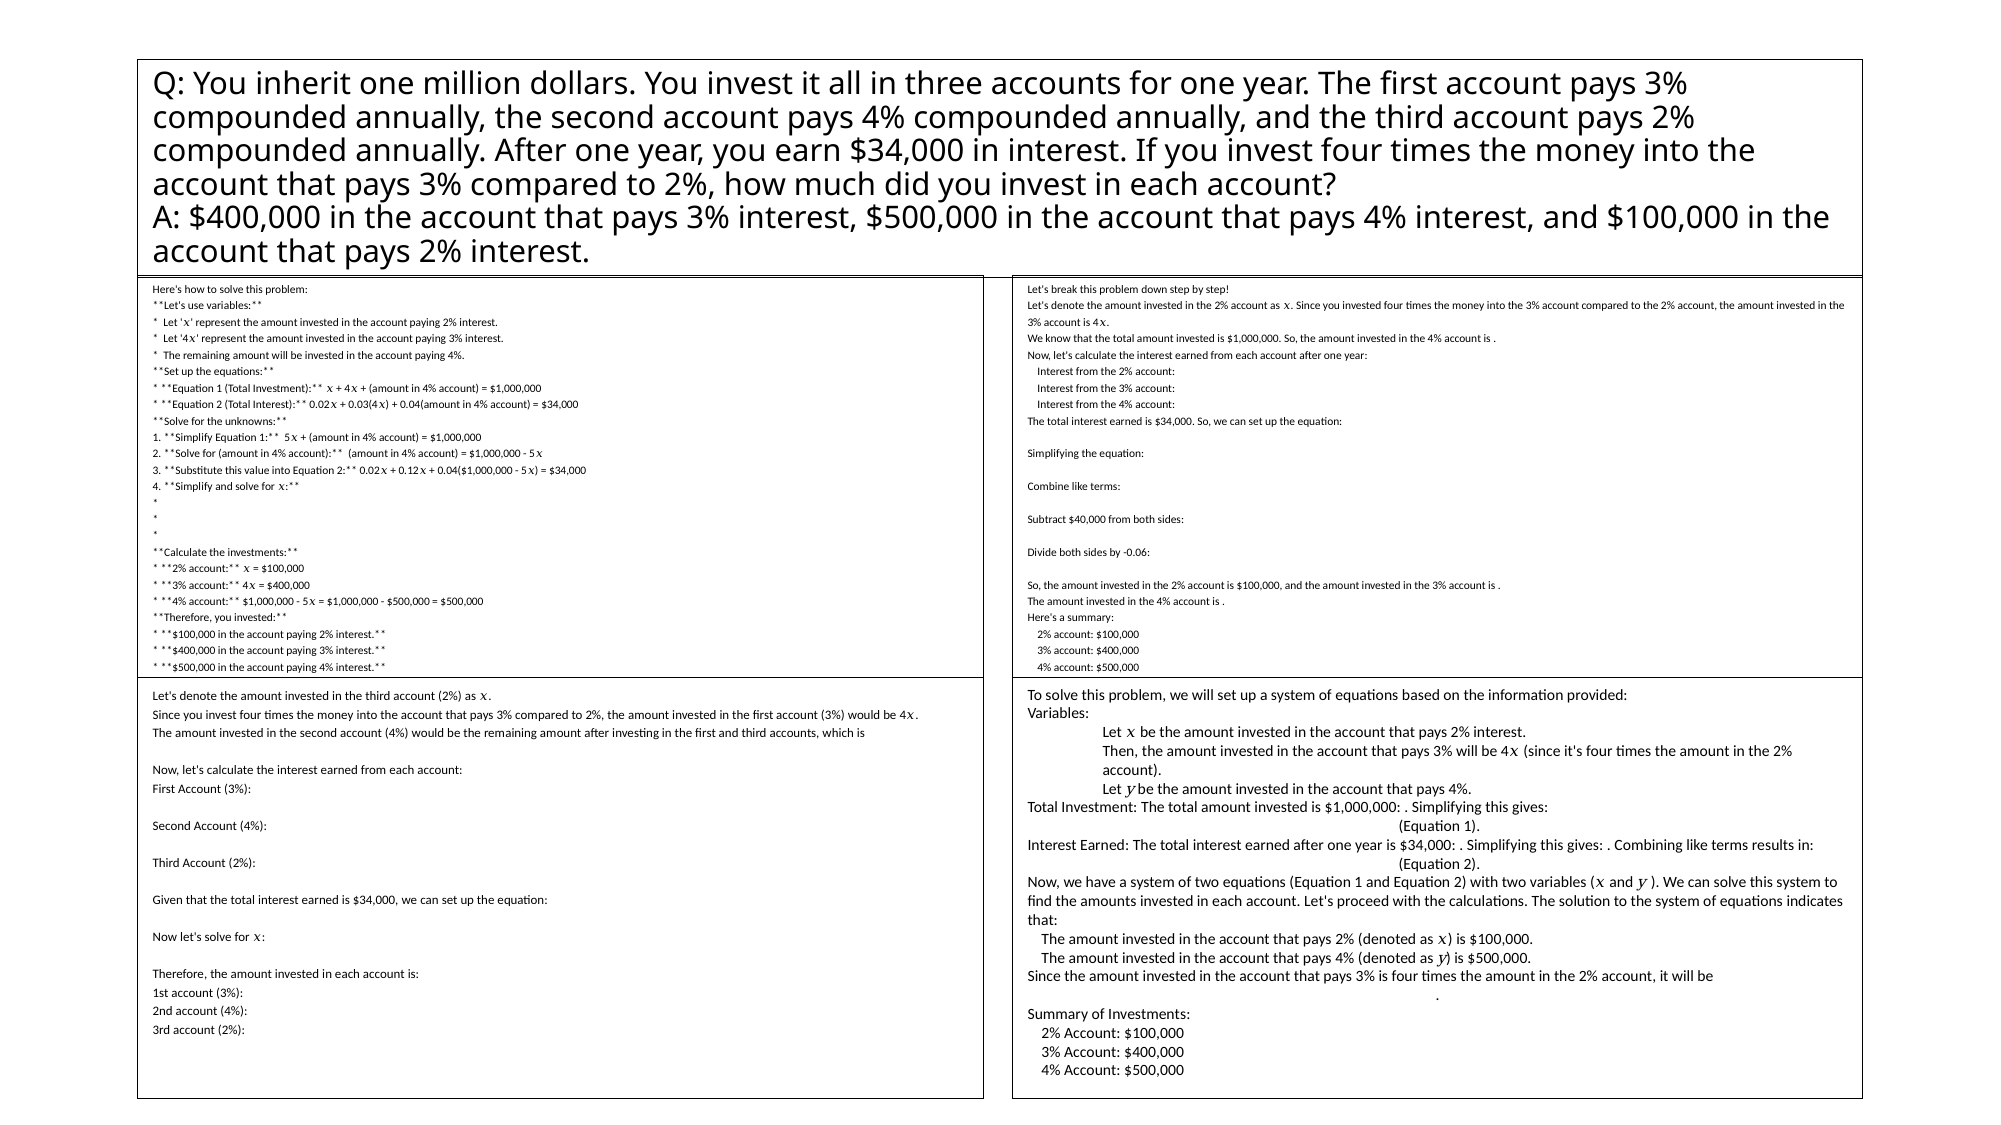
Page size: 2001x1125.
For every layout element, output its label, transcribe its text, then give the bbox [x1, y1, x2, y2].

title Q: You inherit one million dollars. You invest it all in three accounts for one year. The first account pays 3% compounded annually, the second account pays 4% compounded annually, and the third account pays 2% compounded annually. After one year, you earn $34,000 in interest. If you invest four times the money into the account that pays 3% compared to 2%, how much did you invest in each account? A: $400,000 in the account that pays 3% interest, $500,000 in the account that pays 4% interest, and $100,000 in the account that pays 2% interest. [137, 59, 1863, 278]
